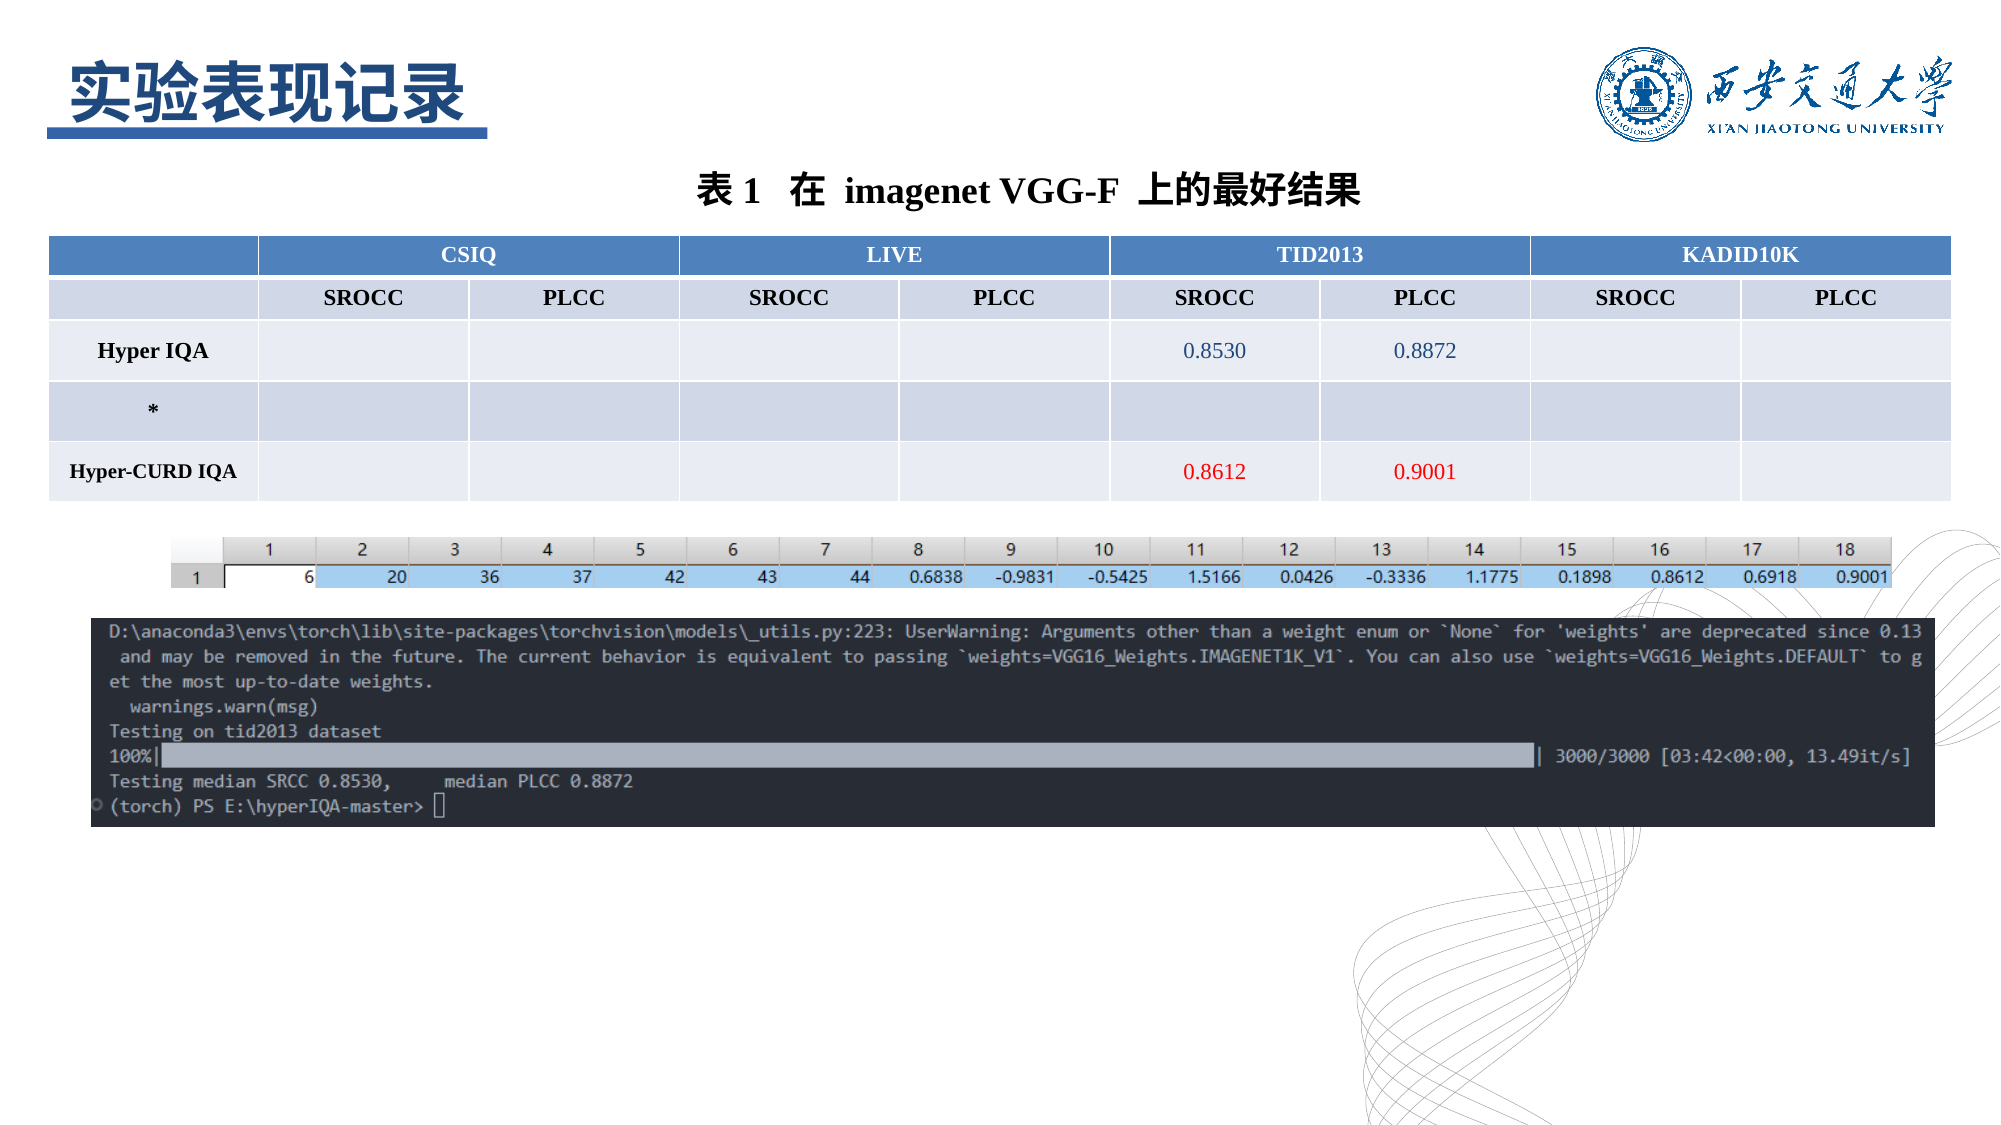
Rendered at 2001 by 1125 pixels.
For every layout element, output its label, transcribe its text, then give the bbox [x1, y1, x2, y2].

table_cell 0.9001 [1321, 442, 1530, 501]
table_cell PLCC [470, 280, 679, 319]
table_cell [680, 442, 898, 501]
table_cell [900, 442, 1109, 501]
table_cell [1531, 321, 1740, 380]
table_cell * [49, 382, 258, 441]
table_cell SROCC [259, 280, 468, 319]
table_cell [680, 382, 898, 441]
table_cell 0.8612 [1111, 442, 1319, 501]
picture [1596, 47, 1952, 143]
text_box 实验表现记录 [0, 3, 620, 138]
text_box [1346, 523, 2000, 1125]
picture [91, 618, 1935, 827]
table_cell [1742, 382, 1951, 441]
table_cell [49, 280, 258, 319]
table_header TID2013 [1111, 236, 1530, 275]
table_cell [900, 382, 1109, 441]
table_cell PLCC [1742, 280, 1951, 319]
table_header KADID10K [1531, 236, 1951, 275]
table_cell [1321, 382, 1530, 441]
table_cell [470, 442, 679, 501]
table_cell [1111, 382, 1319, 441]
table_cell [259, 382, 468, 441]
table_cell [1531, 382, 1740, 441]
table_cell [259, 321, 468, 380]
table_cell [470, 382, 679, 441]
table_cell SROCC [1111, 280, 1319, 319]
table_header CSIQ [259, 236, 679, 275]
table_cell [1531, 442, 1740, 501]
table_cell [680, 321, 898, 380]
text_box 表1 在 imagenet VGG-F 上的最好结果 [551, 158, 1508, 218]
table_header LIVE [680, 236, 1109, 275]
table_cell Hyper-CURD IQA [49, 442, 258, 501]
table_cell SROCC [680, 280, 898, 319]
picture [170, 537, 1892, 588]
table_cell SROCC [1531, 280, 1740, 319]
table_cell [900, 321, 1109, 380]
table_cell [470, 321, 679, 380]
table_cell Hyper IQA [49, 321, 258, 380]
table_cell [259, 442, 468, 501]
table_cell [1742, 442, 1951, 501]
table_header [49, 236, 258, 275]
table_cell 0.8872 [1321, 321, 1530, 380]
table_cell PLCC [1321, 280, 1530, 319]
table_cell 0.8530 [1111, 321, 1319, 380]
table_cell [1742, 321, 1951, 380]
table_cell PLCC [900, 280, 1109, 319]
